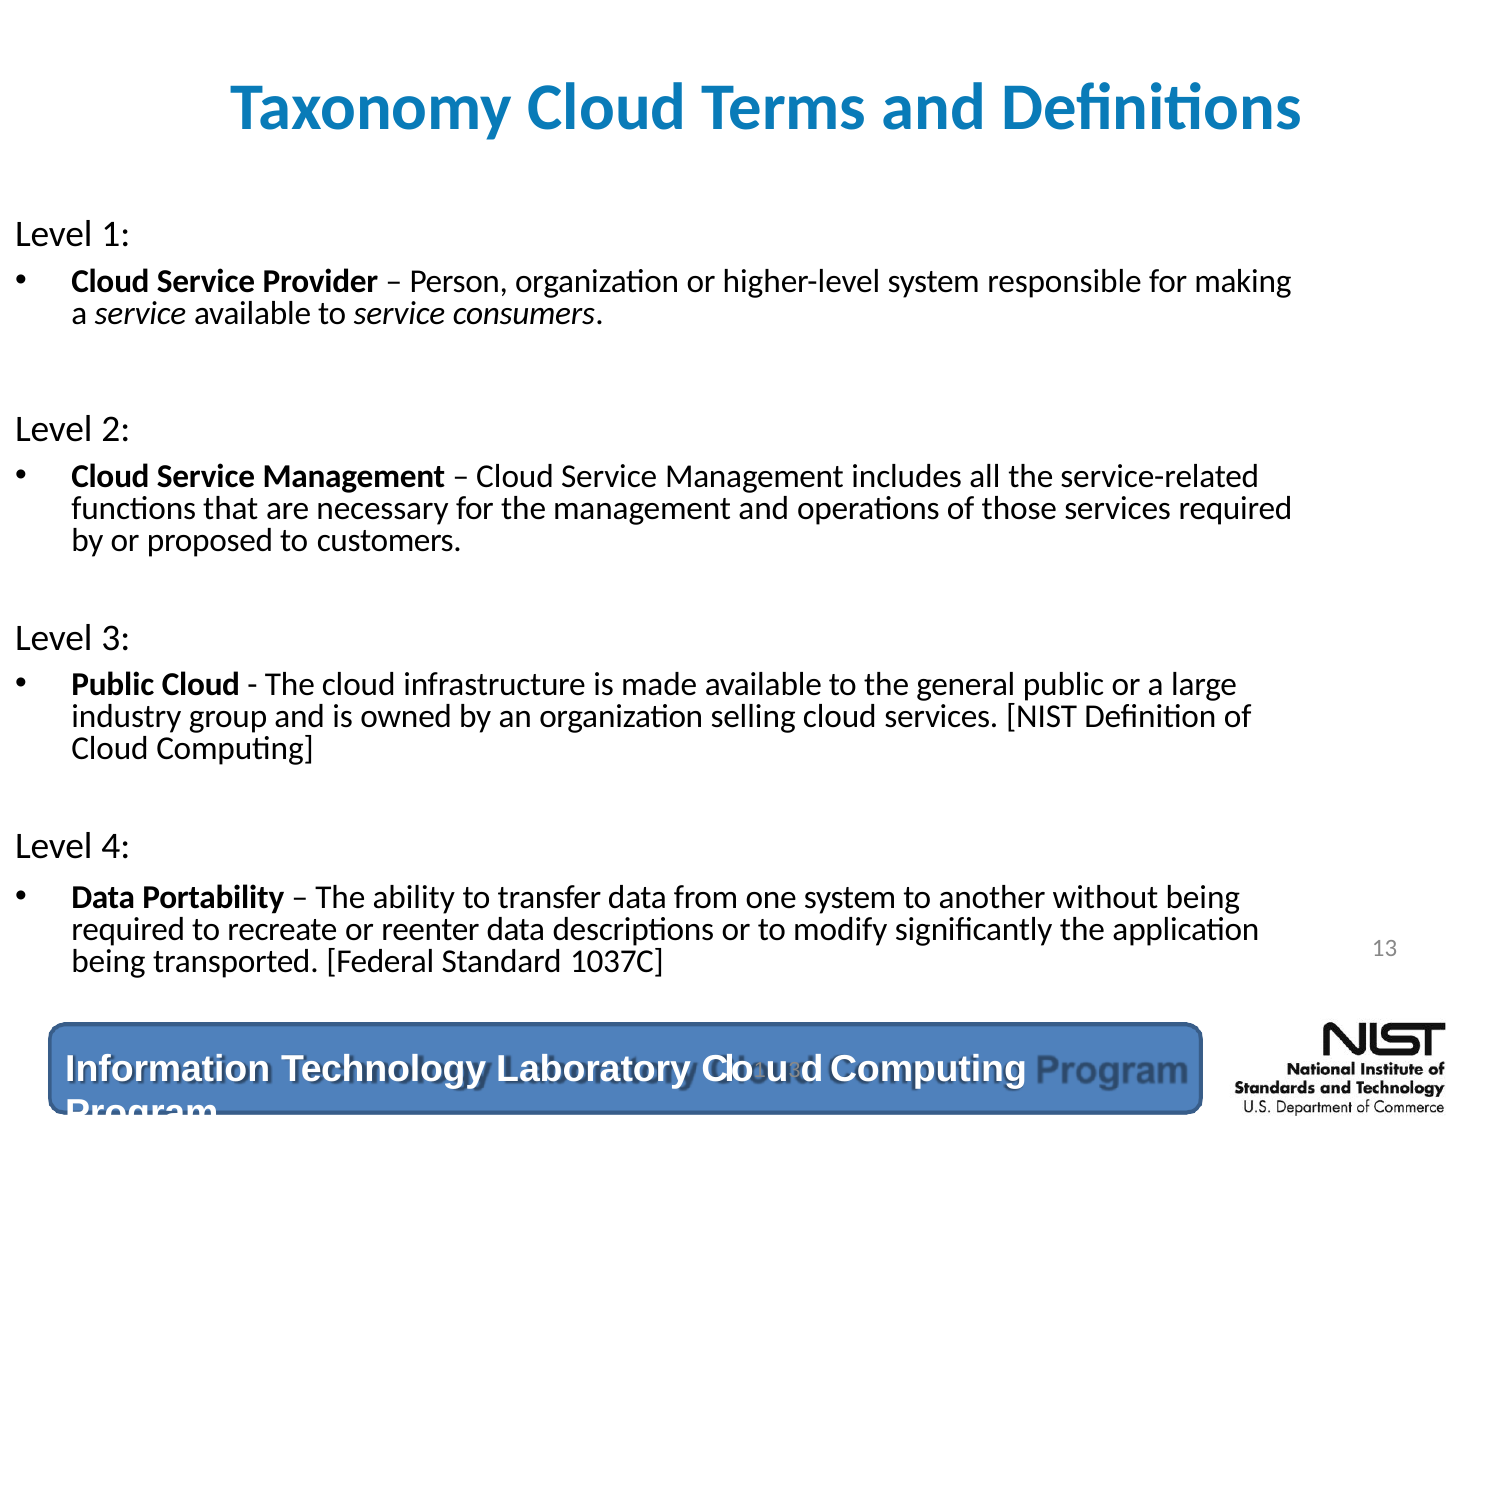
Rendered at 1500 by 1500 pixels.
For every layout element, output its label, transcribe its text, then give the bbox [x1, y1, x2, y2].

picture [41, 1022, 1213, 1117]
text_box Level 1: Cloud Service Provider – Person, organization or higher-level system responsible for making a service available to service consumers. Level 2: Cloud Service Management – Cloud Service Management includes all the service-related functions that are necessary for the management and operations of those services required by or proposed to customers. Level 3: Public Cloud - The cloud infrastructure is made available to the general public or a large industry group and is owned by an organization selling cloud services. [NIST Definition of Cloud Computing] Level 4: [12, 202, 1315, 867]
picture [1229, 1018, 1446, 1116]
title Taxonomy Cloud Terms and Definitions [228, 60, 1322, 313]
text_box 13 [1369, 929, 1400, 962]
text_box Data Portability – The ability to transfer data from one system to another without being required to recreate or reenter data descriptions or to modify significantly the application being transported. [Federal Standard 1037C] [12, 873, 1283, 980]
slide_number Information Technology Laboratory Clo1u3d Computing Program [63, 1045, 1188, 1500]
